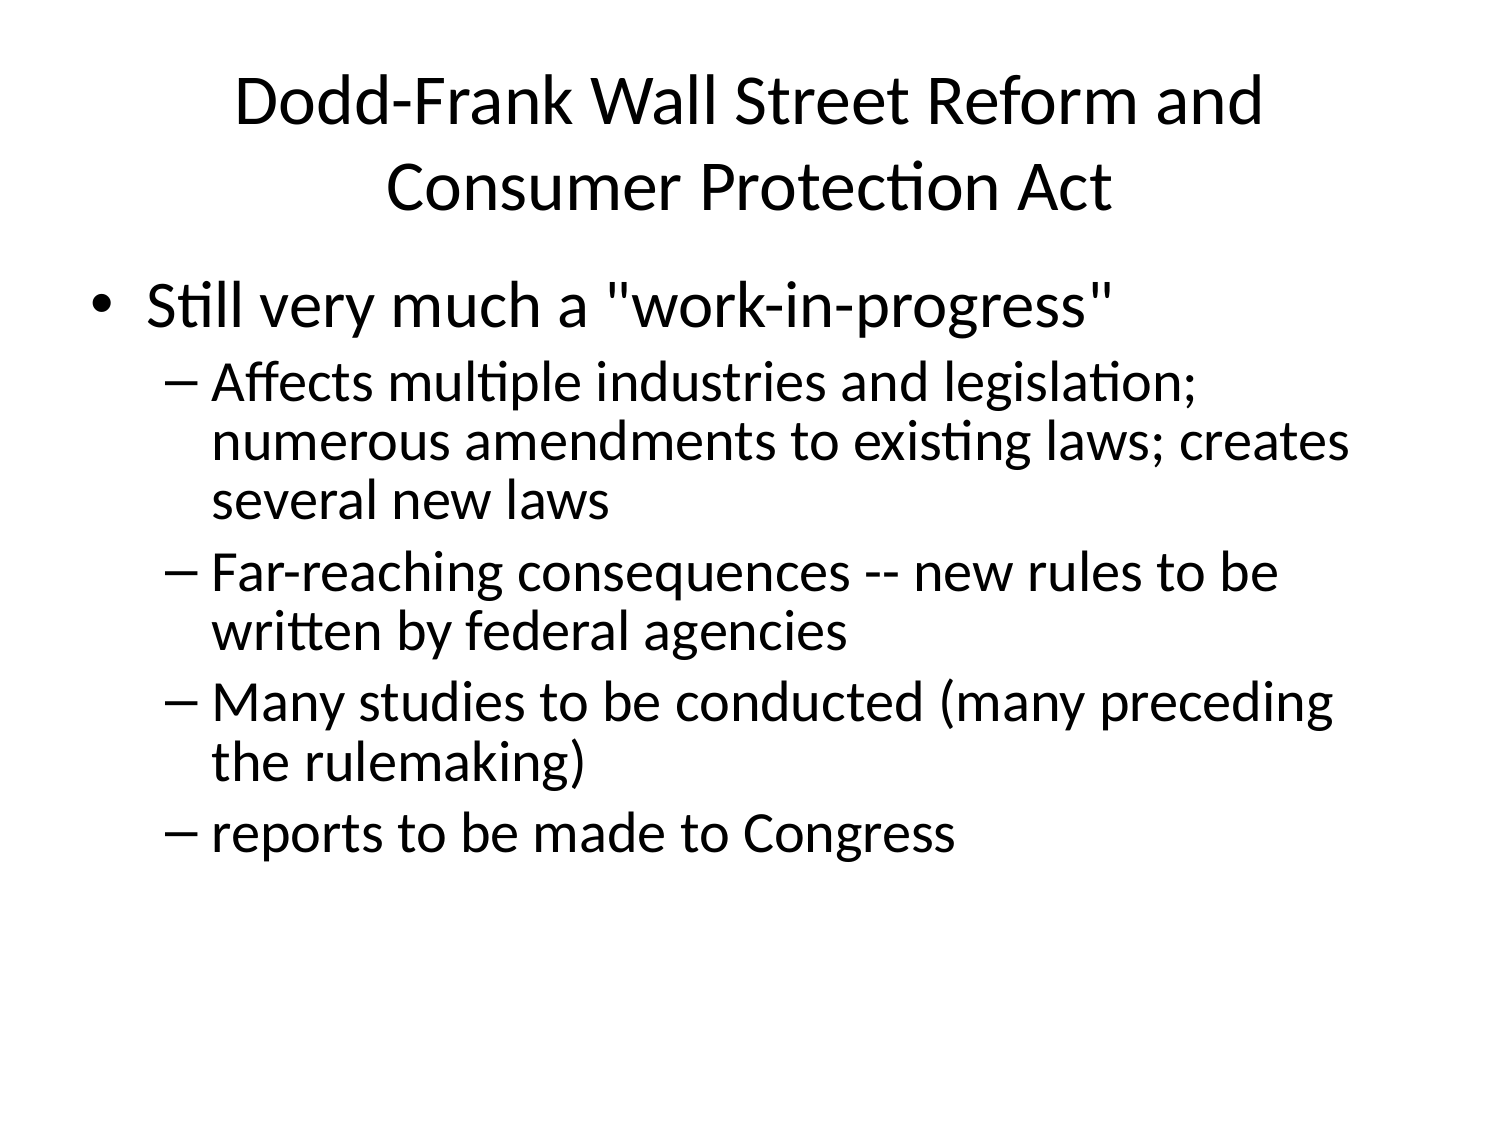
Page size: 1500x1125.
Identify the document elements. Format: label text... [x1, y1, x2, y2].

list Still very much a "work-in-progress" Affects multiple industries and legislation; numerous amendments to existing laws; creates several new laws Far-reaching consequences -- new rules to be written by federal agencies Many studies to be conducted (many preceding the rulemaking) reports to be made to Congress [75, 262, 1425, 1005]
title Dodd-Frank Wall Street Reform and Consumer Protection Act [75, 45, 1425, 233]
